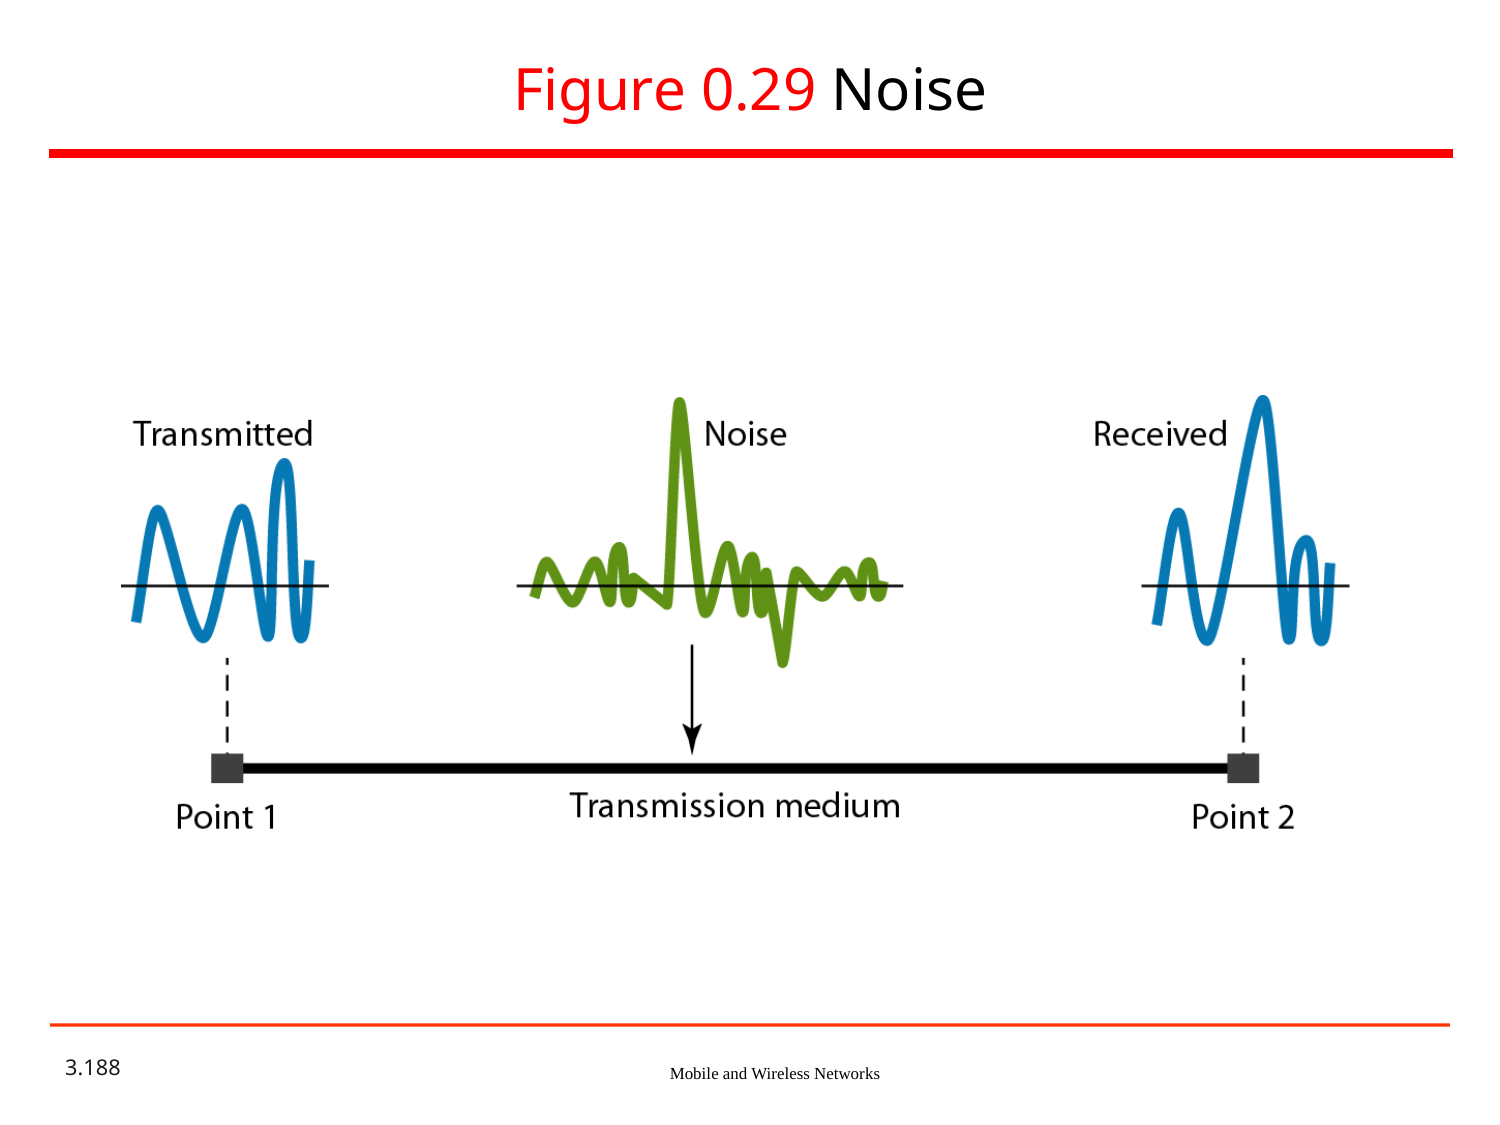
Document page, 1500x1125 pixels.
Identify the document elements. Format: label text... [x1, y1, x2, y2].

title Figure 0.29 Noise [49, 37, 1451, 138]
picture [121, 394, 1351, 838]
footer Mobile and Wireless Networks [512, 1037, 1038, 1089]
slide_number 3.188 [49, 1037, 363, 1088]
